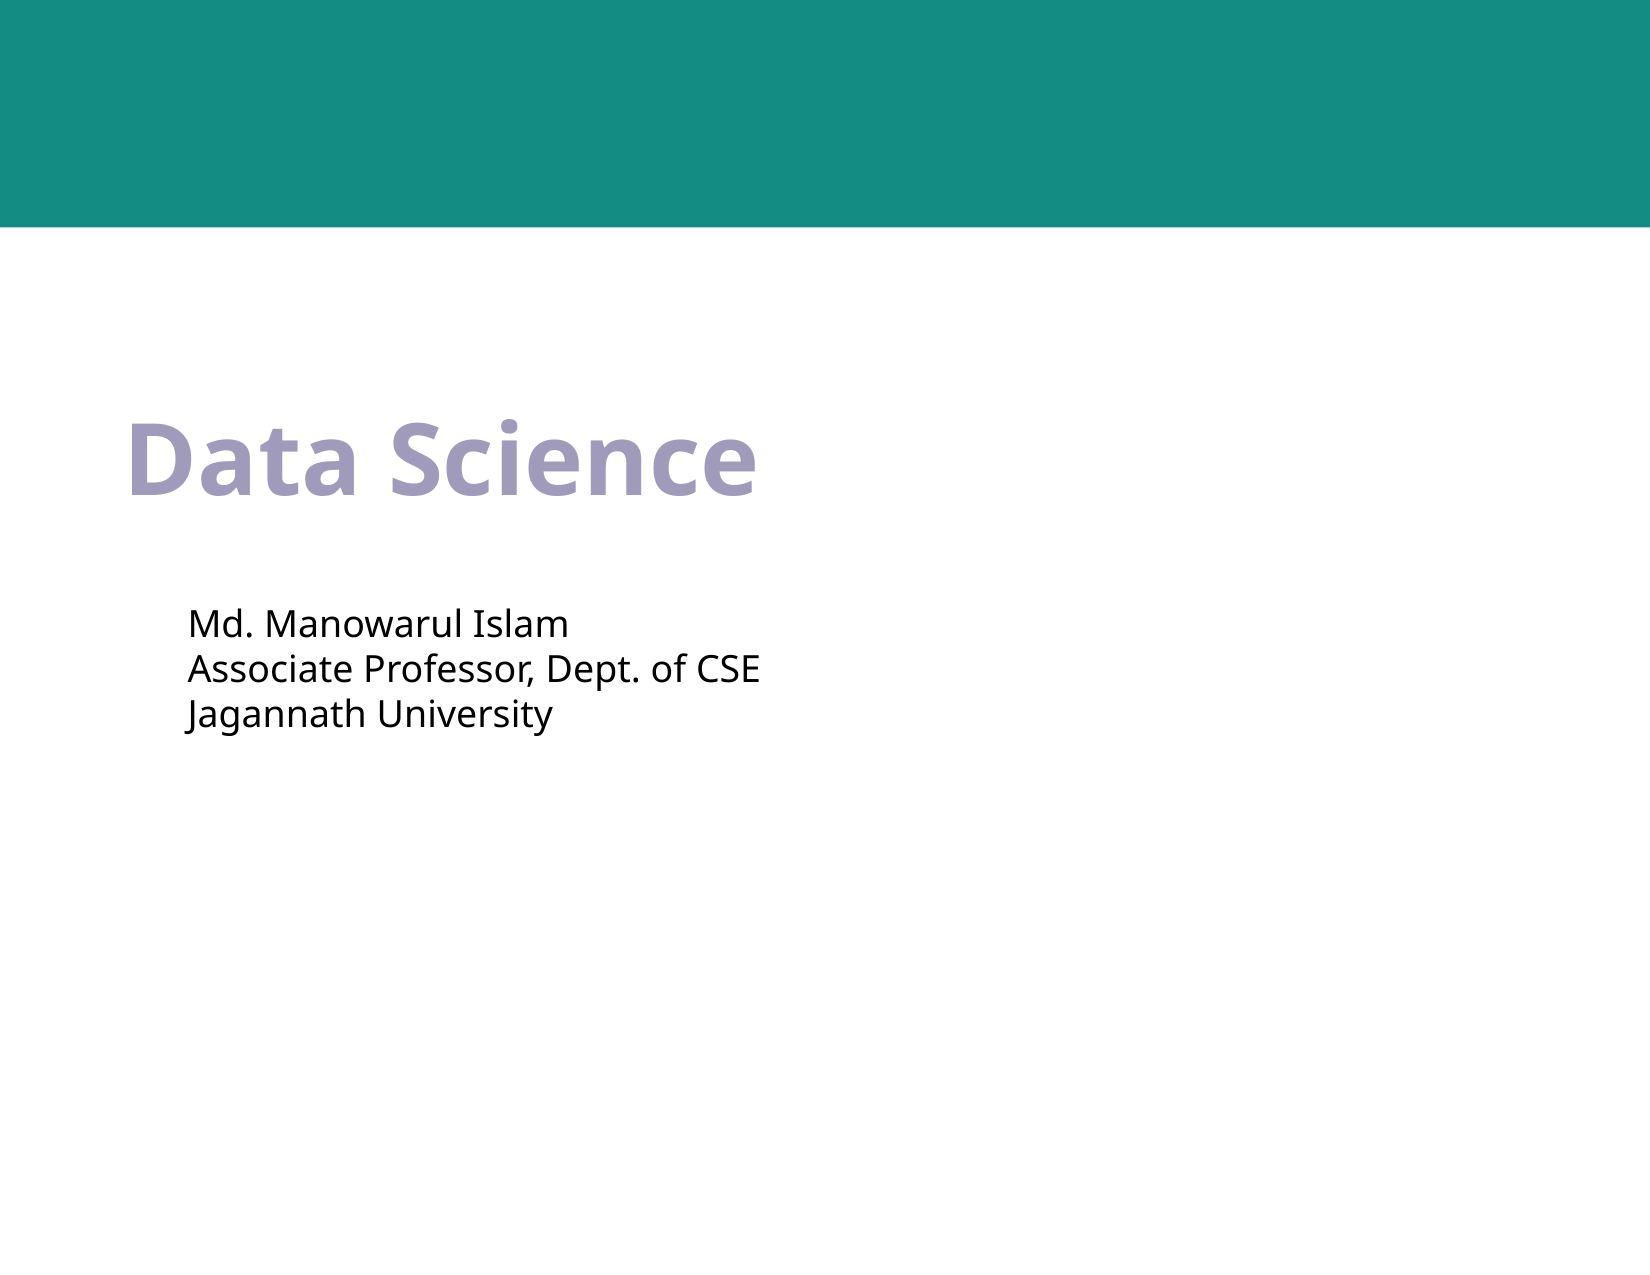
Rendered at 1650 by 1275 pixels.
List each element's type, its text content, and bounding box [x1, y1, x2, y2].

title Data Science [123, 395, 1527, 517]
subtitle Md. Manowarul Islam Associate Professor, Dept. of CSE Jagannath University [187, 600, 1403, 896]
